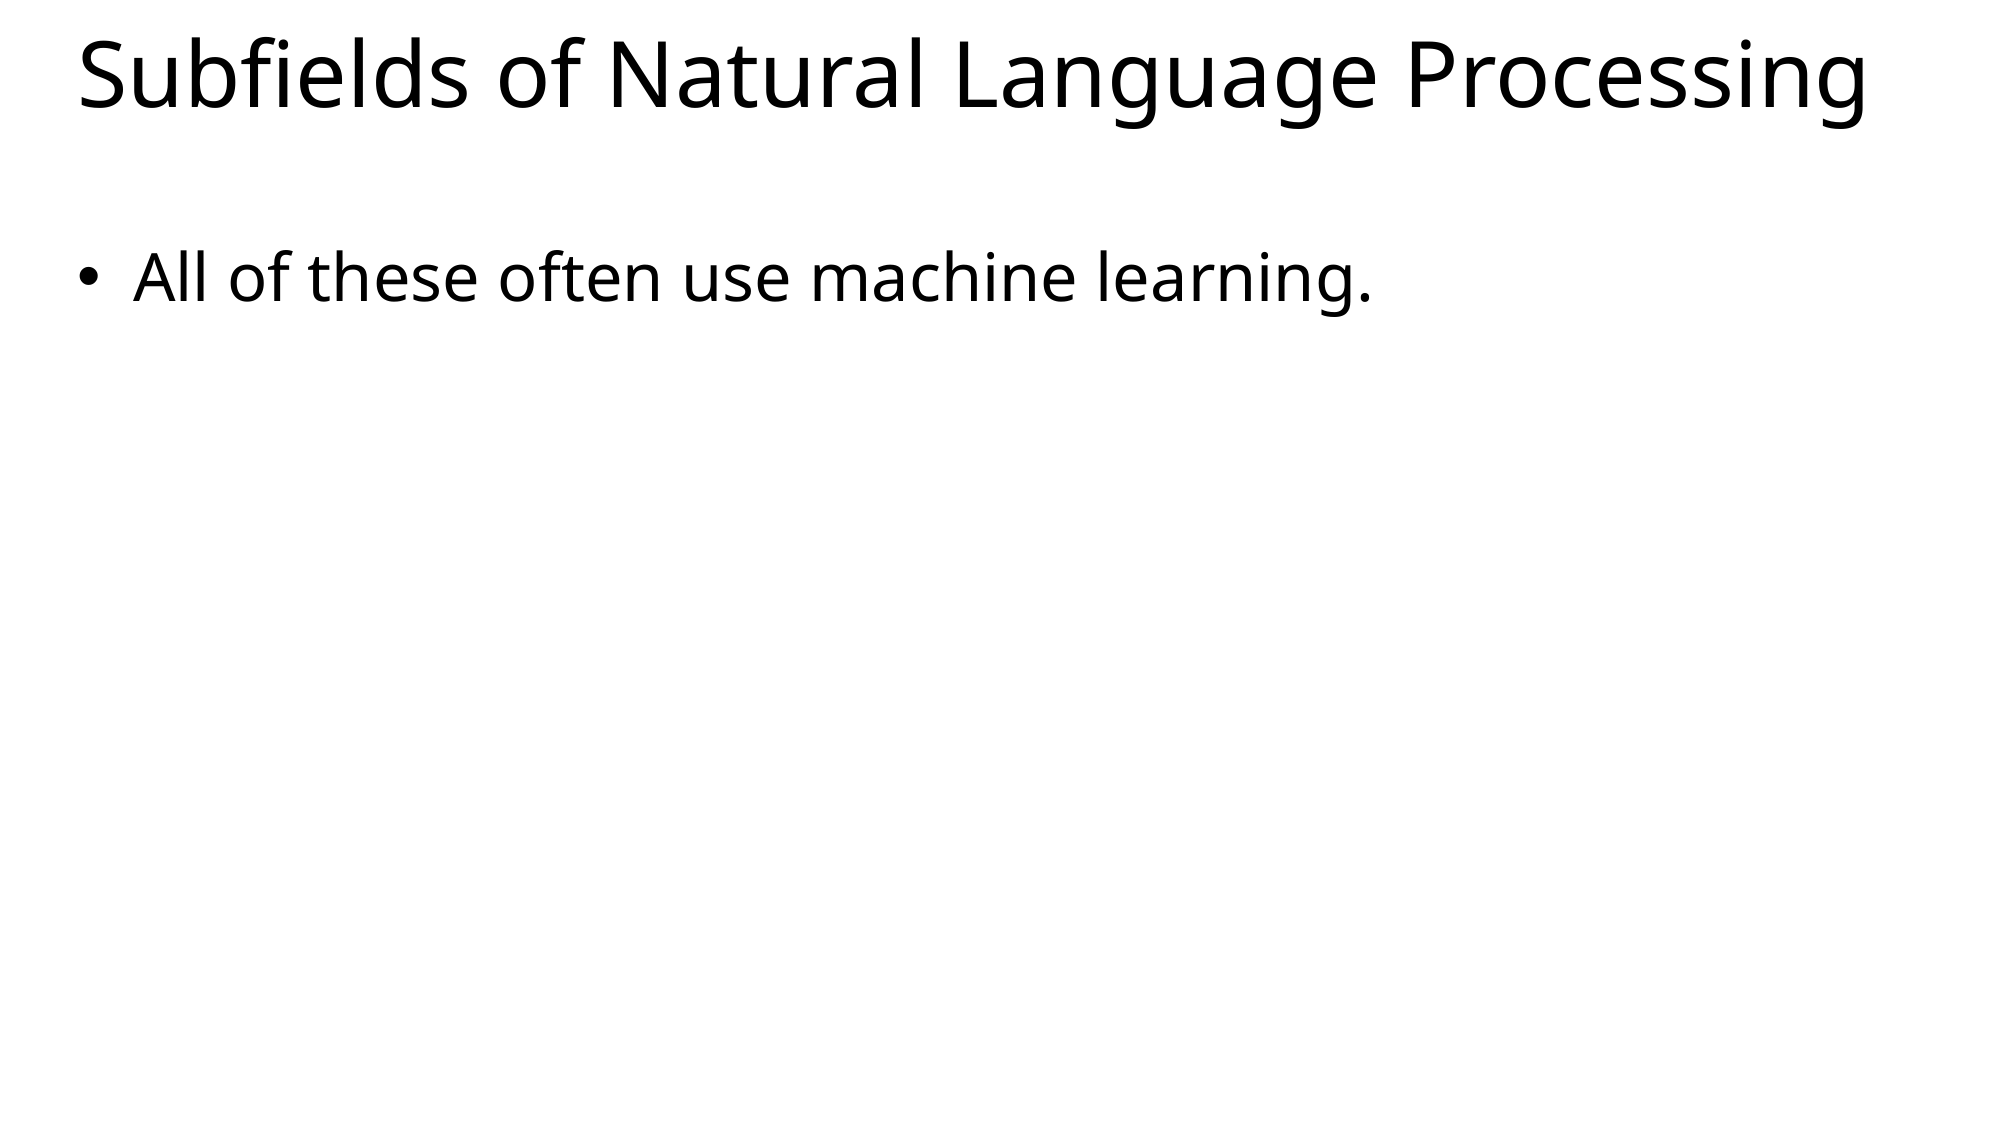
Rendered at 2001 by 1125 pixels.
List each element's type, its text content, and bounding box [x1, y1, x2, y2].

title Subfields of Natural Language Processing [62, 29, 1953, 205]
list All of these often use machine learning. [62, 227, 1953, 1096]
